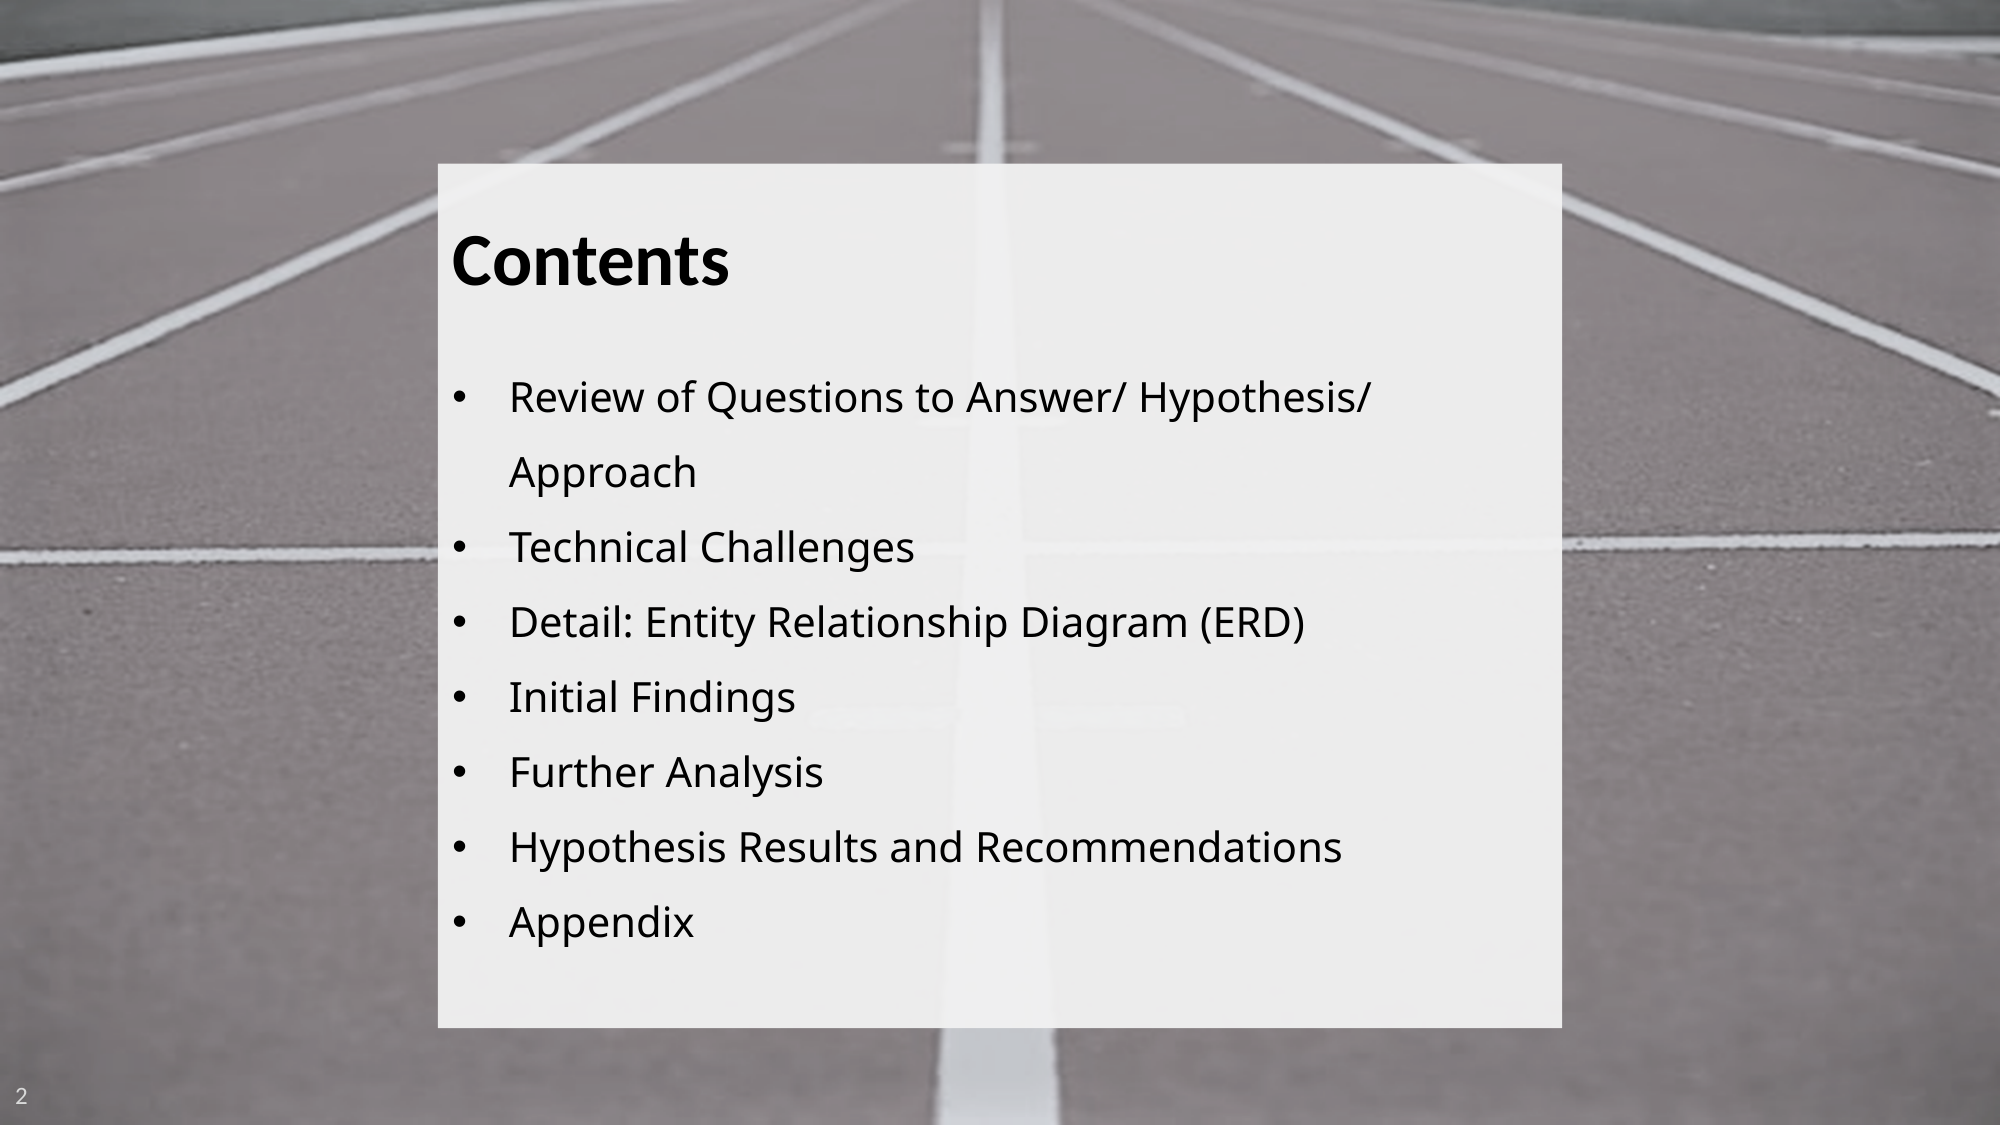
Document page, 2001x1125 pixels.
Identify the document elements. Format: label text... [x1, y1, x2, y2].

text_box Contents Review of Questions to Answer/ Hypothesis/ Approach Technical Challenges Detail: Entity Relationship Diagram (ERD) Initial Findings Further Analysis Hypothesis Results and Recommendations Appendix [437, 163, 1563, 1029]
slide_number 2 [0, 1065, 450, 1125]
